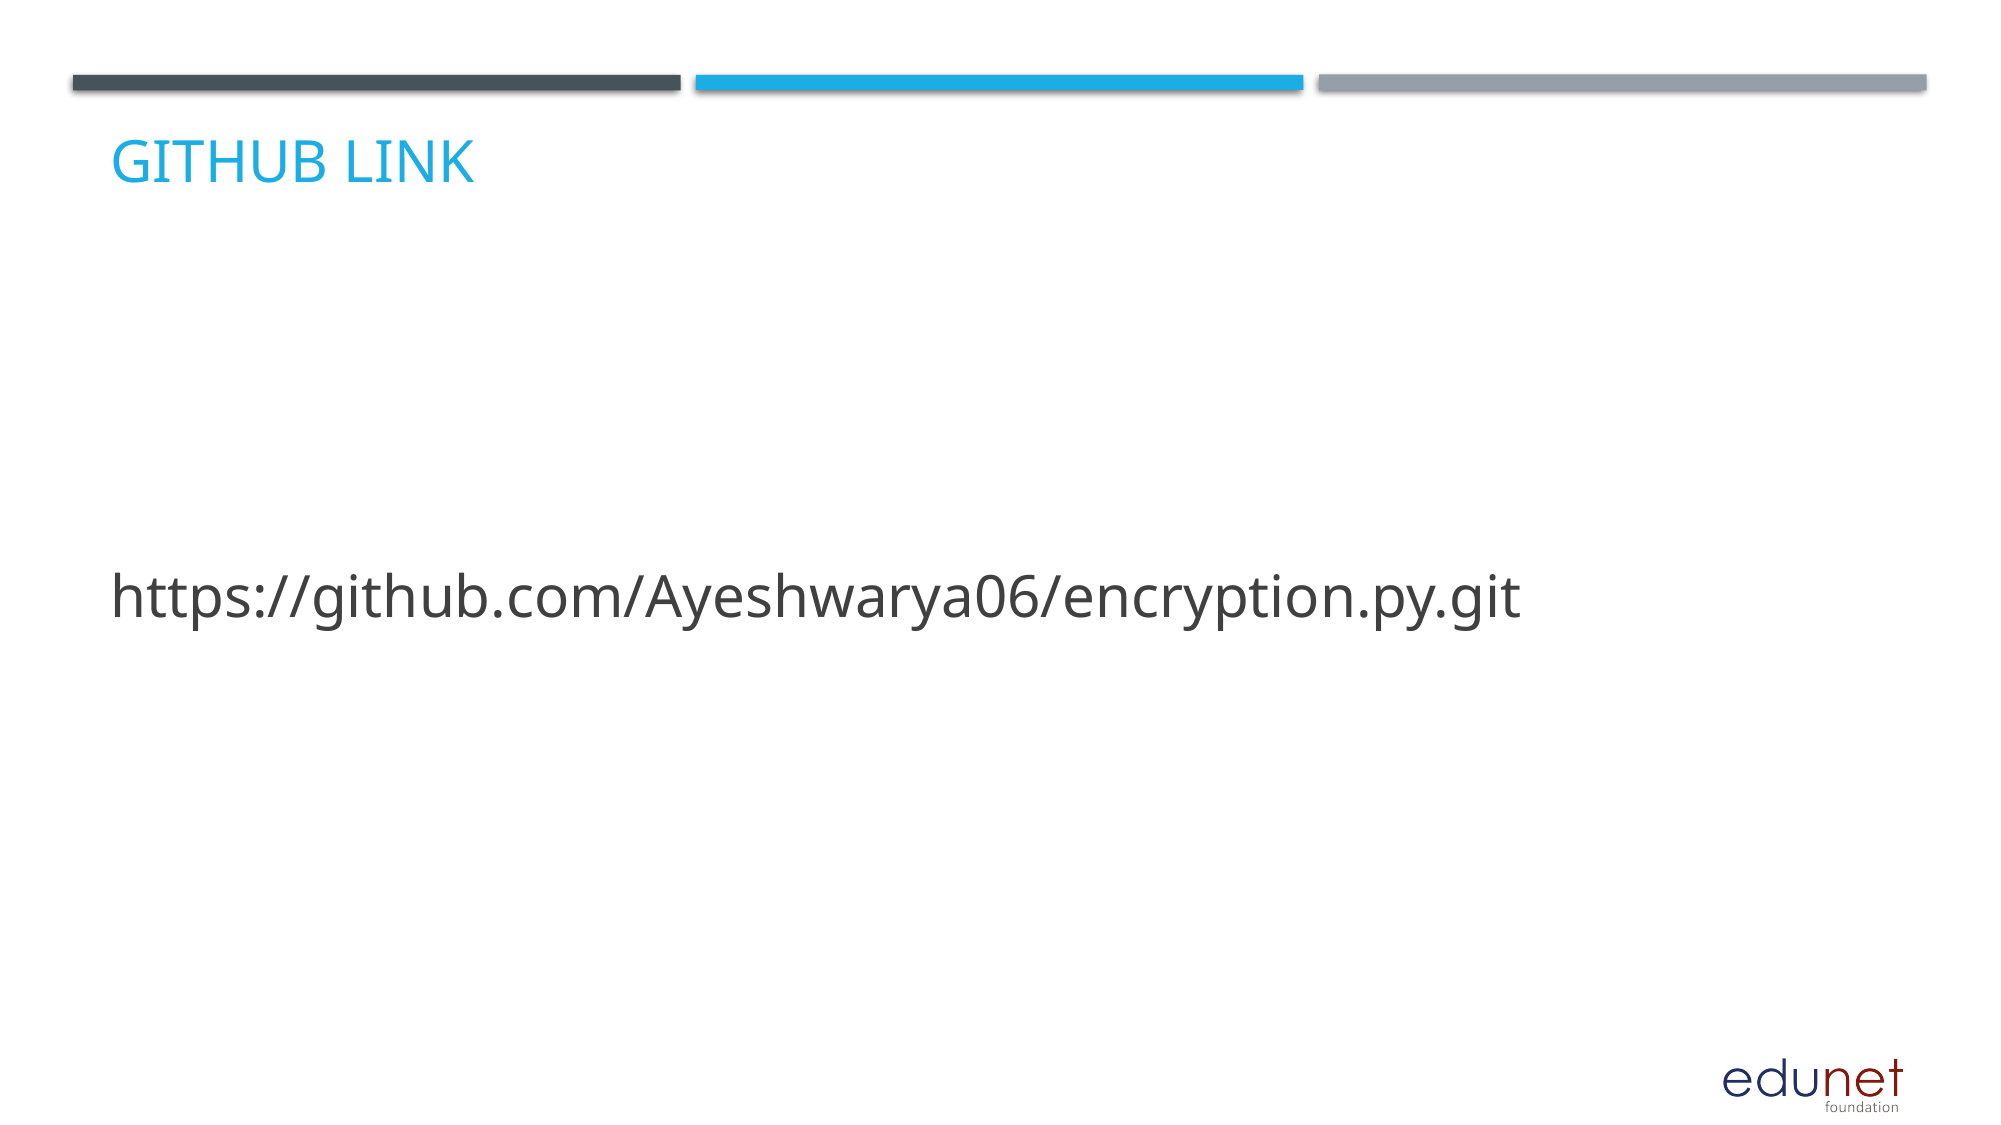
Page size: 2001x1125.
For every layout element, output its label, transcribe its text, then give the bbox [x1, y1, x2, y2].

title GitHub Link [95, 115, 1905, 203]
picture [1719, 1056, 1905, 1116]
list https://github.com/Ayeshwarya06/encryption.py.git [95, 256, 1905, 926]
